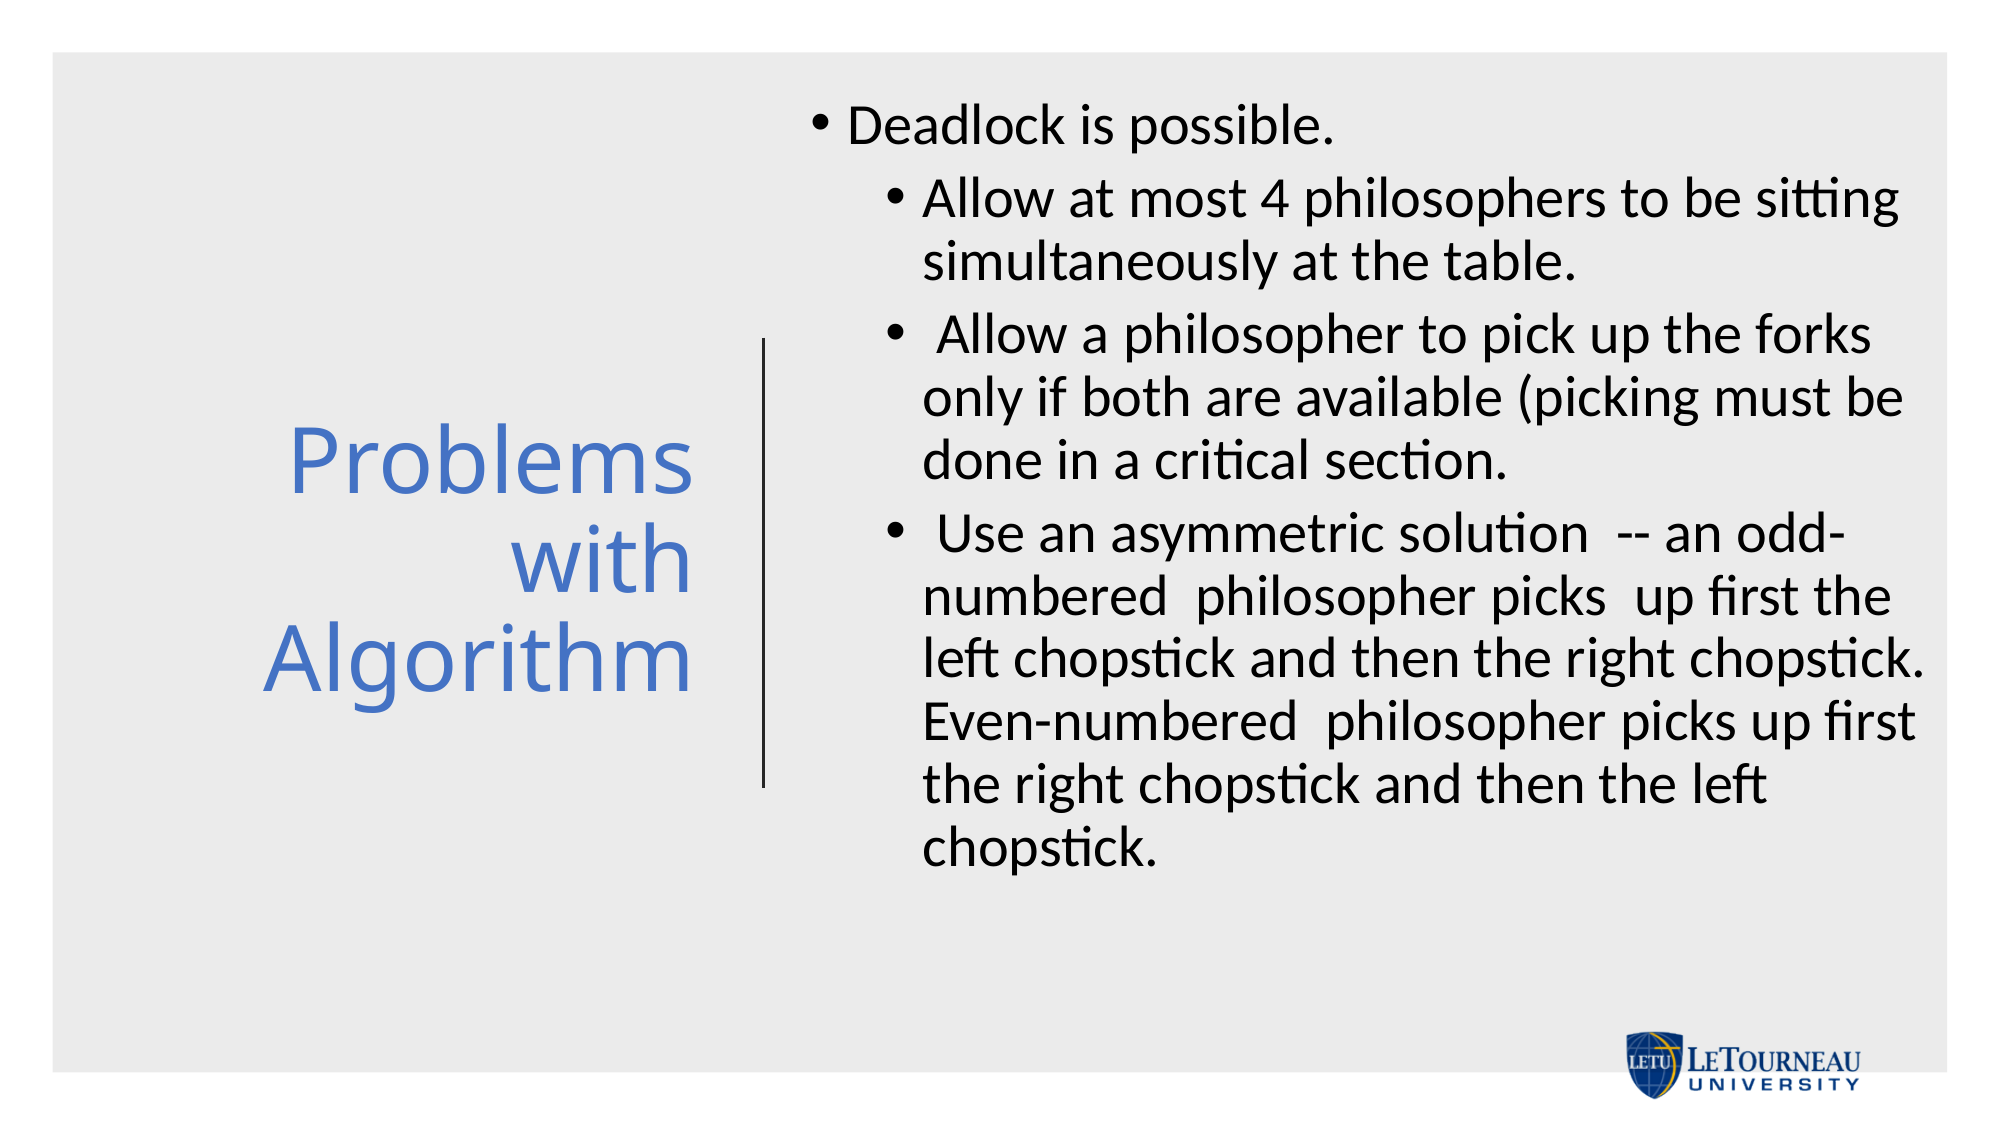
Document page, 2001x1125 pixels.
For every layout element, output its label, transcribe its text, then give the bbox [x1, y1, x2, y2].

title Problems with Algorithm [137, 158, 711, 967]
list Deadlock is possible. Allow at most 4 philosophers to be sitting simultaneously at the table. Allow a philosopher to pick up the forks only if both are available (picking must be done in a critical section. Use an asymmetric solution -- an odd-numbered philosopher picks up first the left chopstick and then the right chopstick. Even-numbered philosopher picks up first the right chopstick and then the left chopstick. [795, 67, 1948, 1073]
picture [1623, 1073, 1863, 1105]
text_box [52, 51, 1948, 1073]
